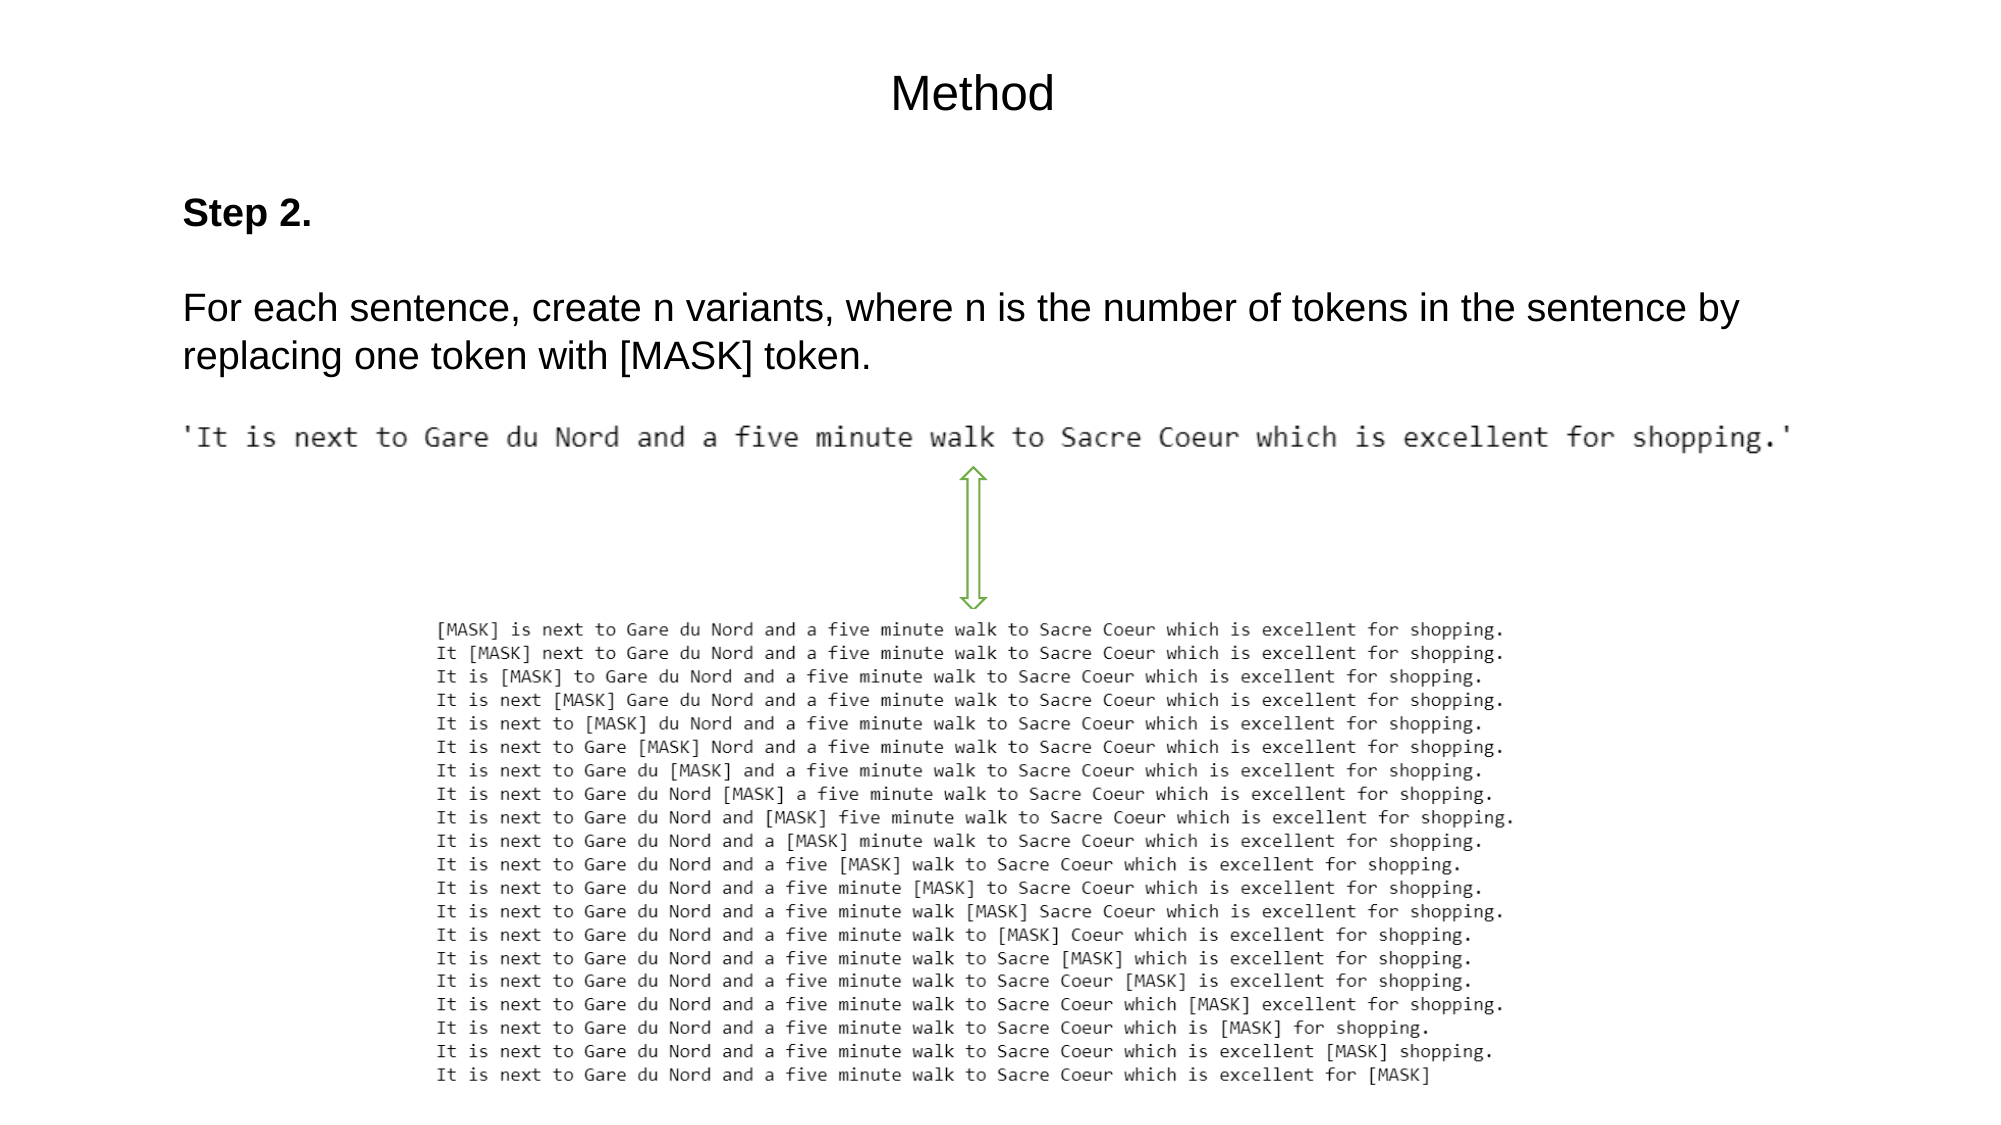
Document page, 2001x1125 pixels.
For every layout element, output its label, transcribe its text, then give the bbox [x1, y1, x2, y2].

text_box Step 2. For each sentence, create n variants, where n is the number of tokens in the sentence by replacing one token with [MASK] token. [168, 179, 1848, 385]
text_box [959, 468, 988, 609]
picture [405, 609, 1540, 1094]
picture [167, 405, 1803, 468]
list Method [101, 60, 1844, 129]
